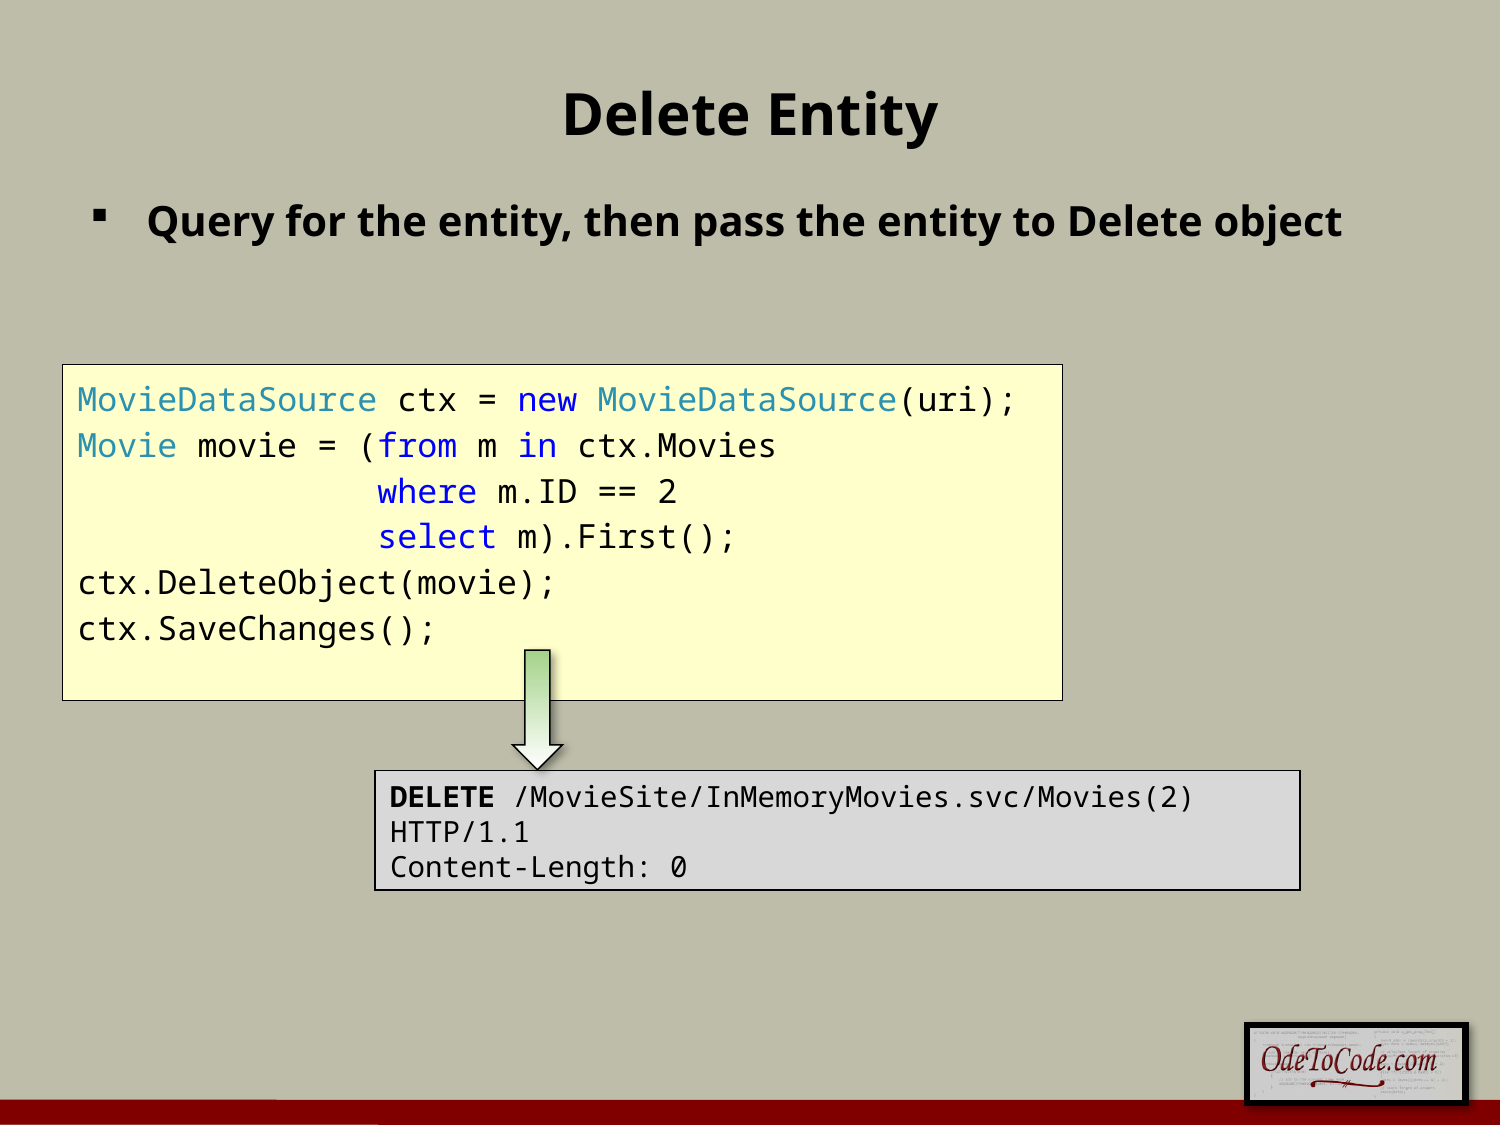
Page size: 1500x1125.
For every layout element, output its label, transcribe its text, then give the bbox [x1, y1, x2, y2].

picture [1250, 1028, 1462, 1100]
text_box MovieDataSource ctx = new MovieDataSource(uri); Movie movie = (from m in ctx.Movies where m.ID == 2 select m).First(); ctx.DeleteObject(movie); ctx.SaveChanges(); [62, 364, 1063, 701]
text_box DELETE /MovieSite/InMemoryMovies.svc/Movies(2) HTTP/1.1 Content-Length: 0 [375, 770, 1300, 891]
text_box [512, 650, 563, 770]
list Query for the entity, then pass the entity to Delete object [74, 187, 1426, 926]
title Delete Entity [74, 49, 1426, 176]
